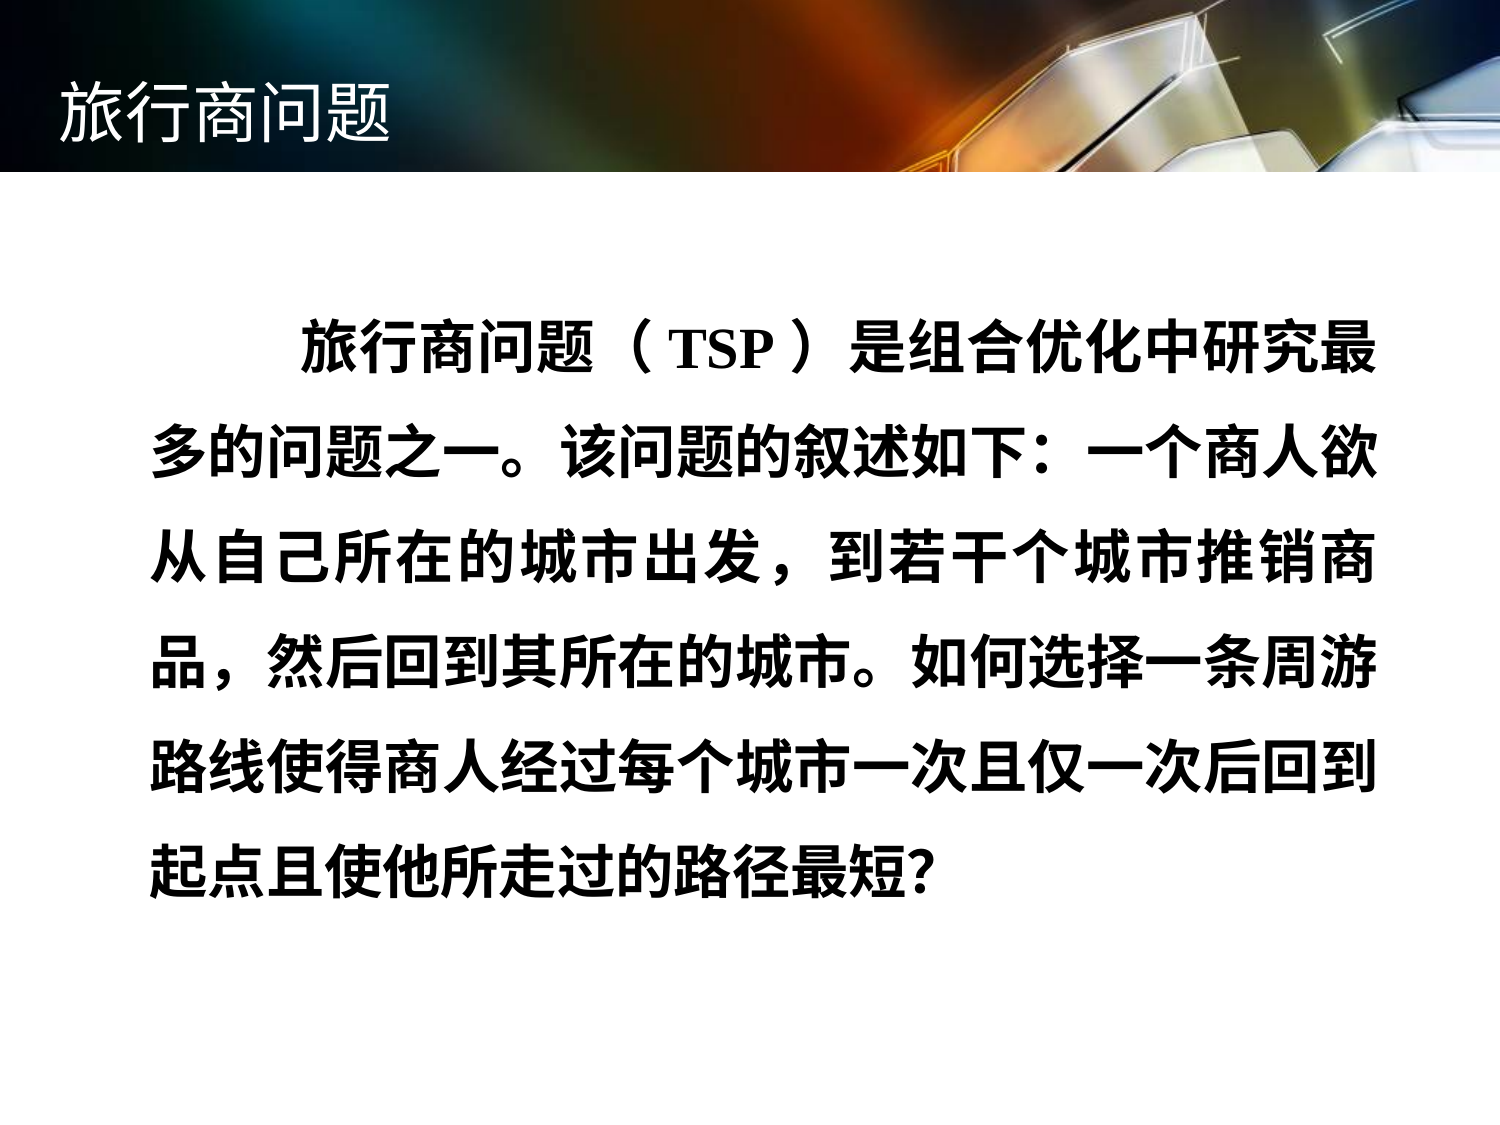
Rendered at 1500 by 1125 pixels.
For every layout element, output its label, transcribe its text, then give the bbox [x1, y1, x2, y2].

text_box 旅行商问题（TSP）是组合优化中研究最多的问题之一。该问题的叙述如下：一个商人欲从自己所在的城市出发，到若干个城市推销商品，然后回到其所在的城市。如何选择一条周游路线使得商人经过每个城市一次且仅一次后回到起点且使他所走过的路径最短？ [78, 268, 1394, 947]
picture [282, 35, 289, 46]
picture [363, 0, 1500, 172]
text_box 旅行商问题 [43, 62, 668, 238]
picture [0, 0, 372, 172]
